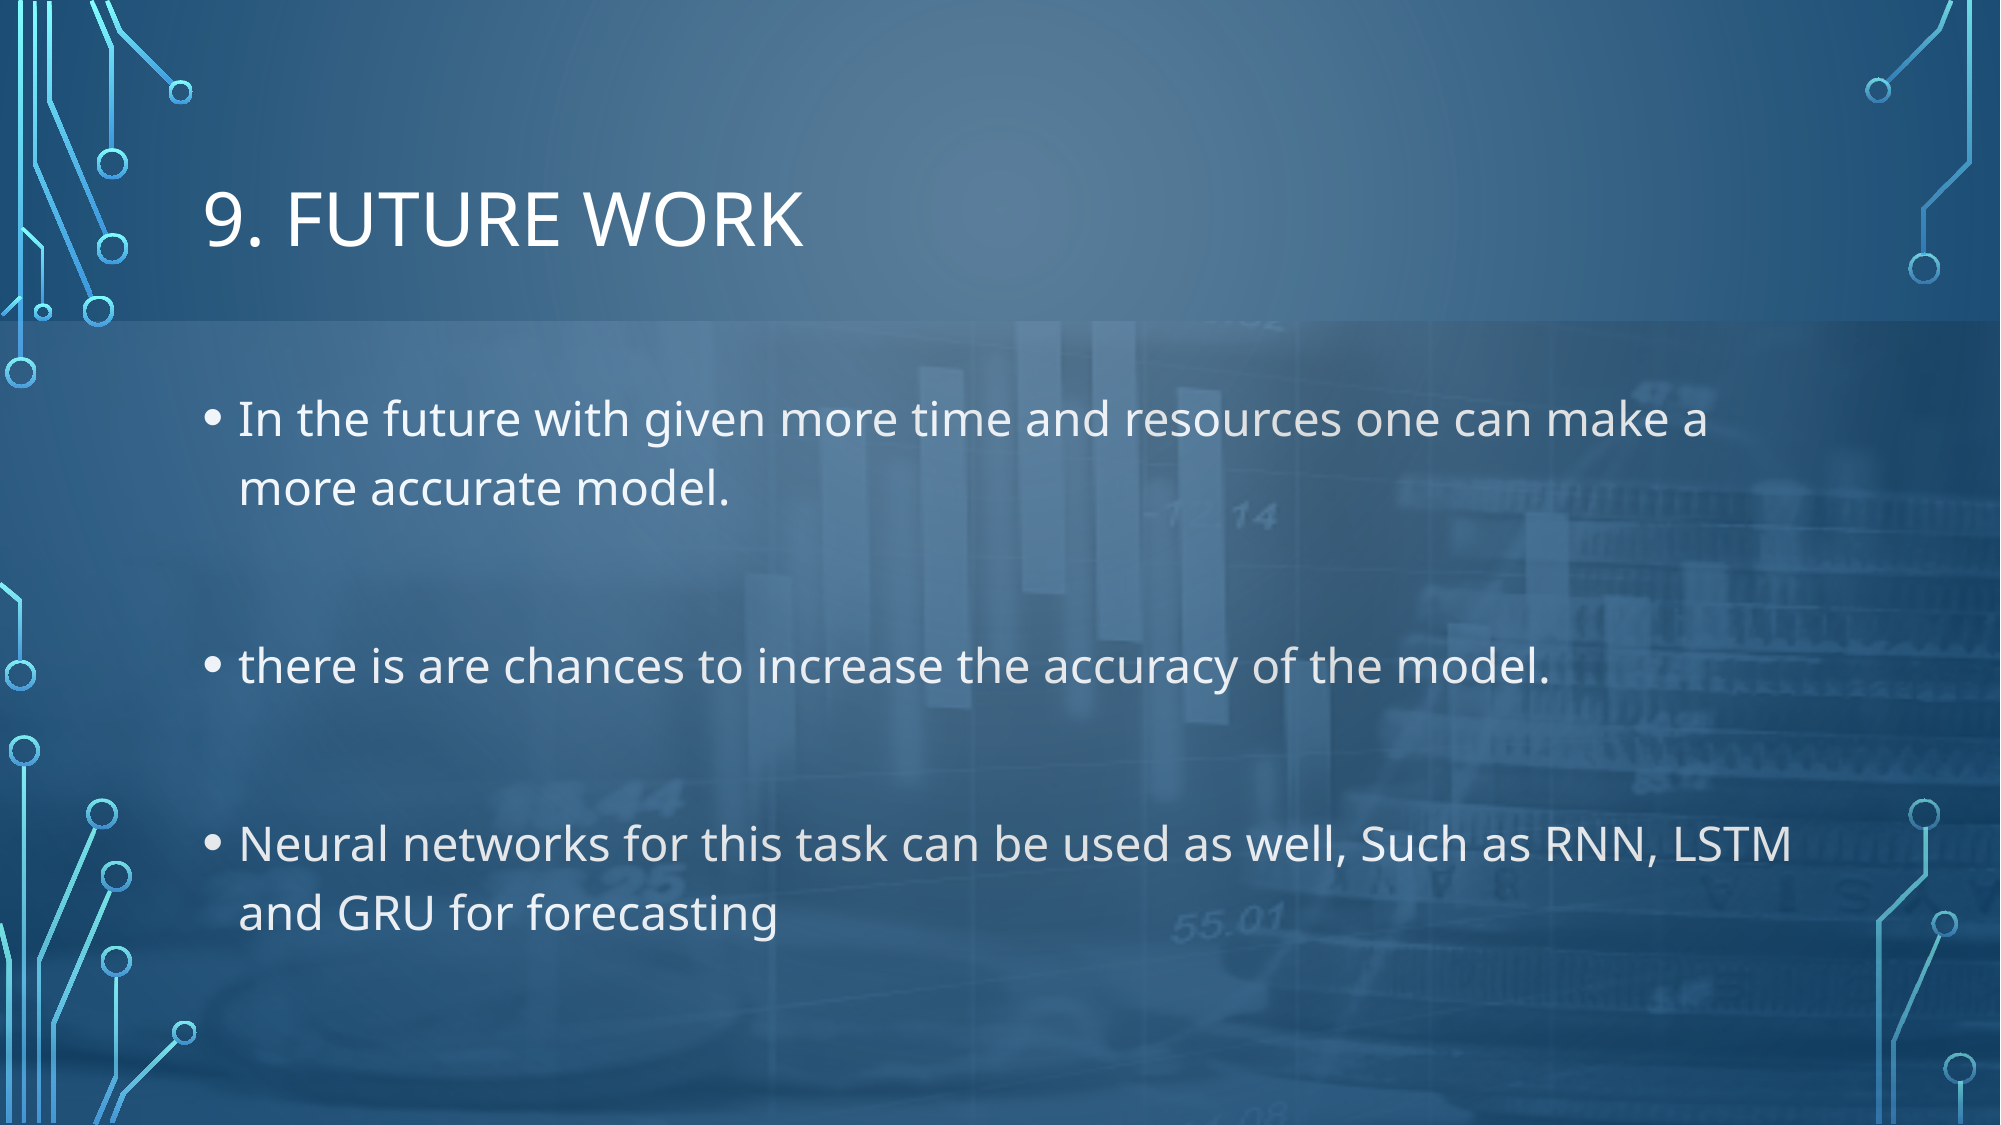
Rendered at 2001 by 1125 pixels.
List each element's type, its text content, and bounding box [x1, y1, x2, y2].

picture [0, 320, 2000, 1125]
title 9. Future work [187, 101, 1813, 320]
